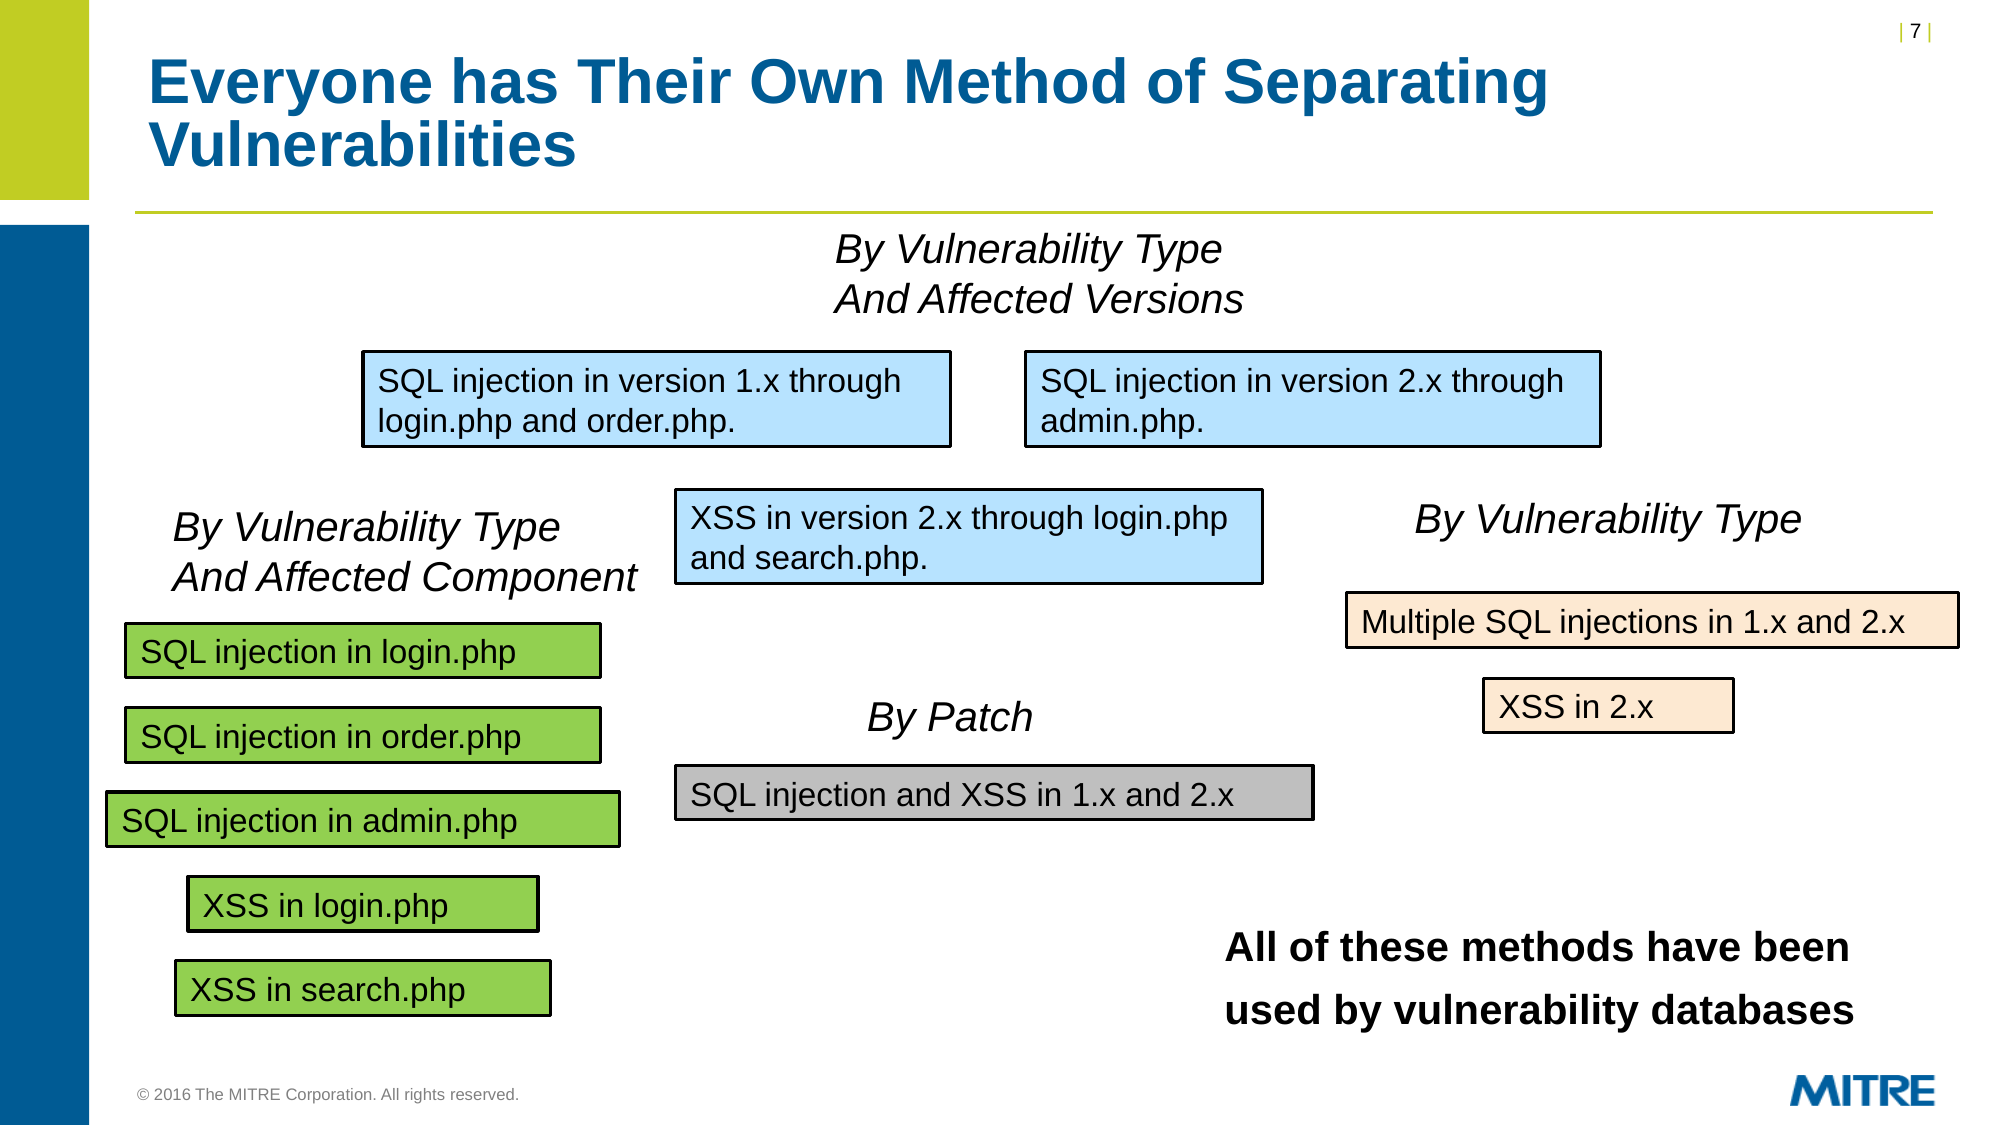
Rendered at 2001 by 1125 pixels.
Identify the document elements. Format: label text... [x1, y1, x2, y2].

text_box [675, 681, 1314, 822]
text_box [362, 213, 1601, 586]
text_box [106, 492, 656, 1017]
title Everyone has Their Own Method of Separating Vulnerabilities [133, 45, 1934, 188]
picture [1790, 1072, 1938, 1113]
text_box All of these methods have been used by vulnerability databases [1209, 912, 1877, 1040]
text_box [1346, 483, 1960, 734]
